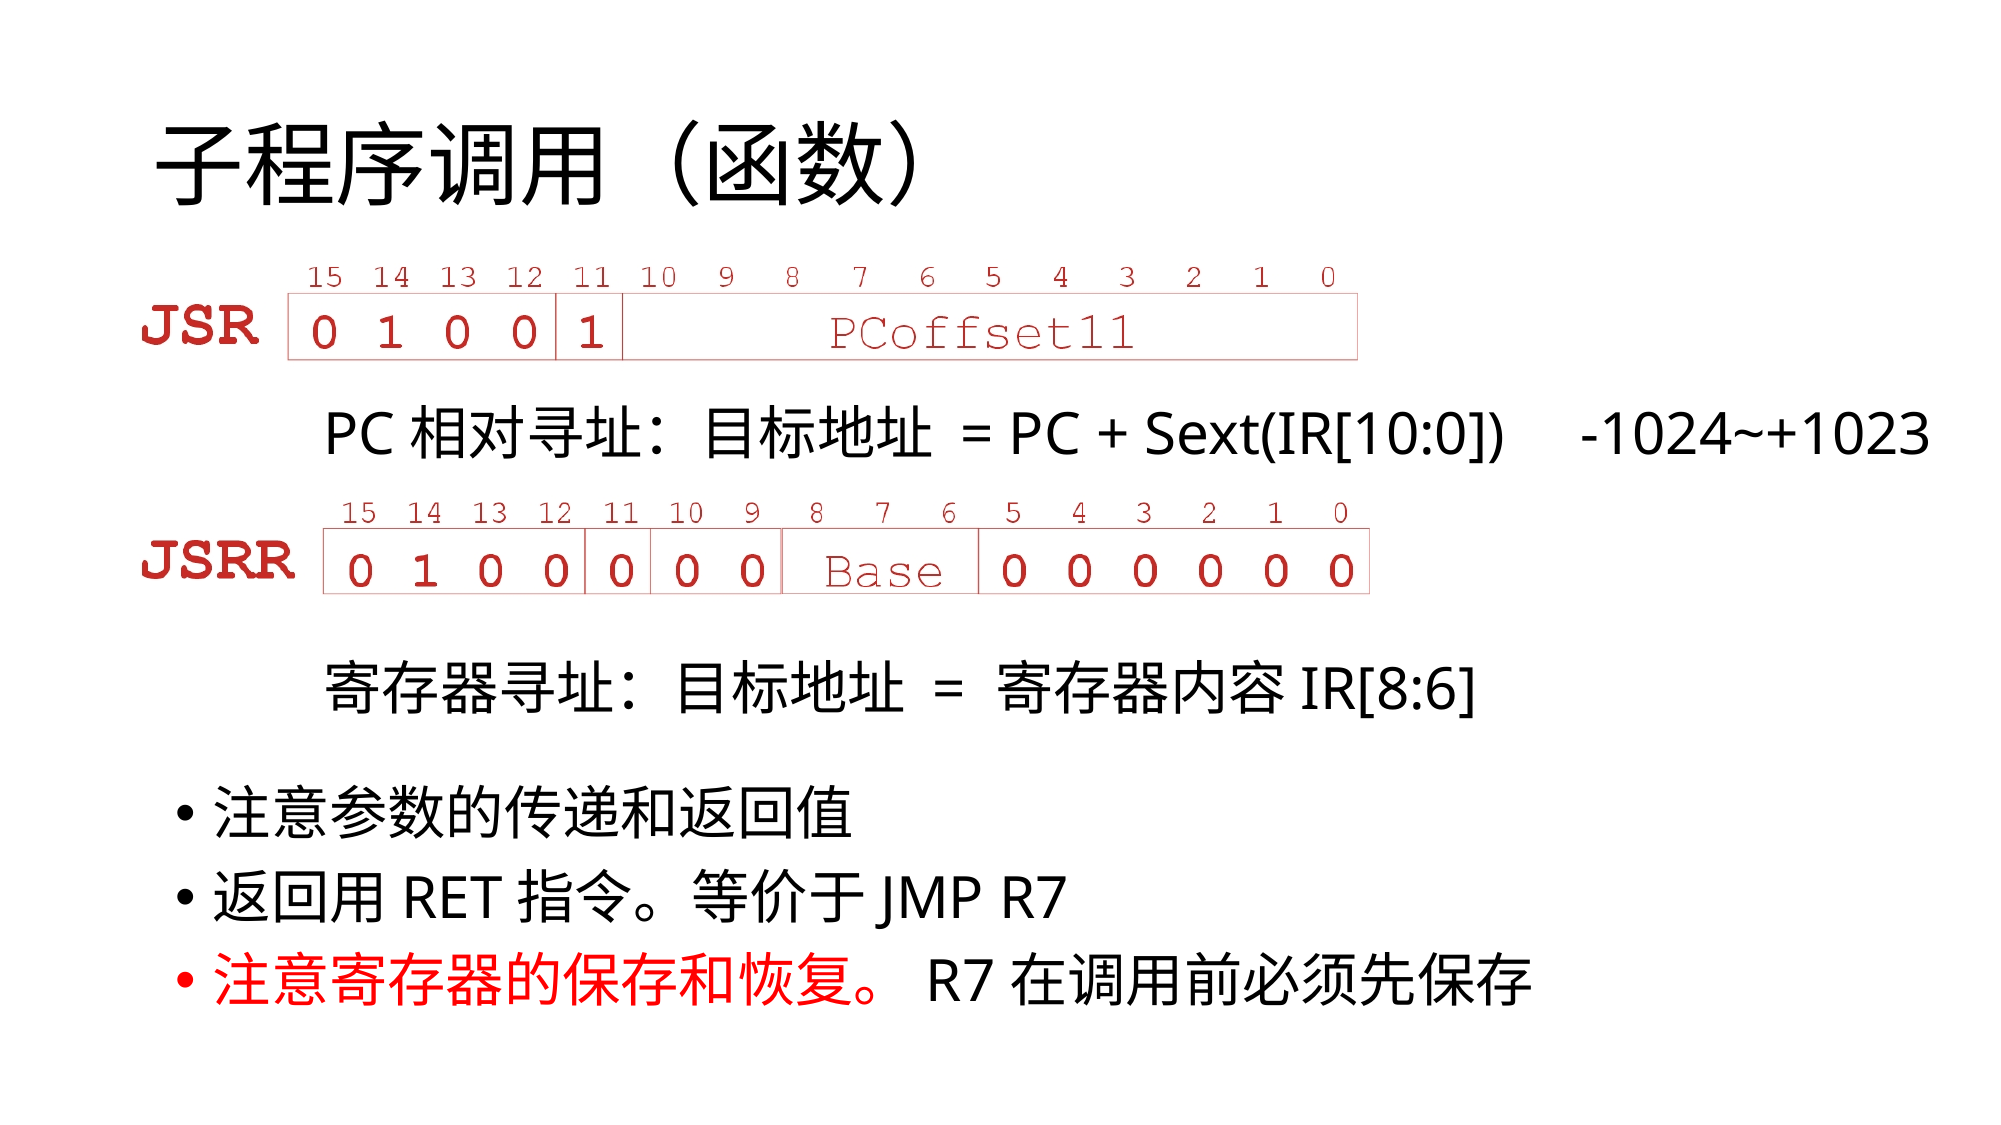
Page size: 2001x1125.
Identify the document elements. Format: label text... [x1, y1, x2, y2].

text_box PC相对寻址：目标地址 = PC + Sext(IR[10:0]) -1024~+1023 [308, 388, 2000, 474]
picture [137, 259, 1358, 371]
picture [137, 495, 1370, 609]
title 子程序调用（函数） [137, 59, 1863, 278]
list 注意参数的传递和返回值 返回用RET指令。等价于JMP R7 注意寄存器的保存和恢复。R7在调用前必须先保存 [160, 776, 1886, 1098]
text_box 寄存器寻址：目标地址 = 寄存器内容IR[8:6] [308, 643, 1886, 729]
